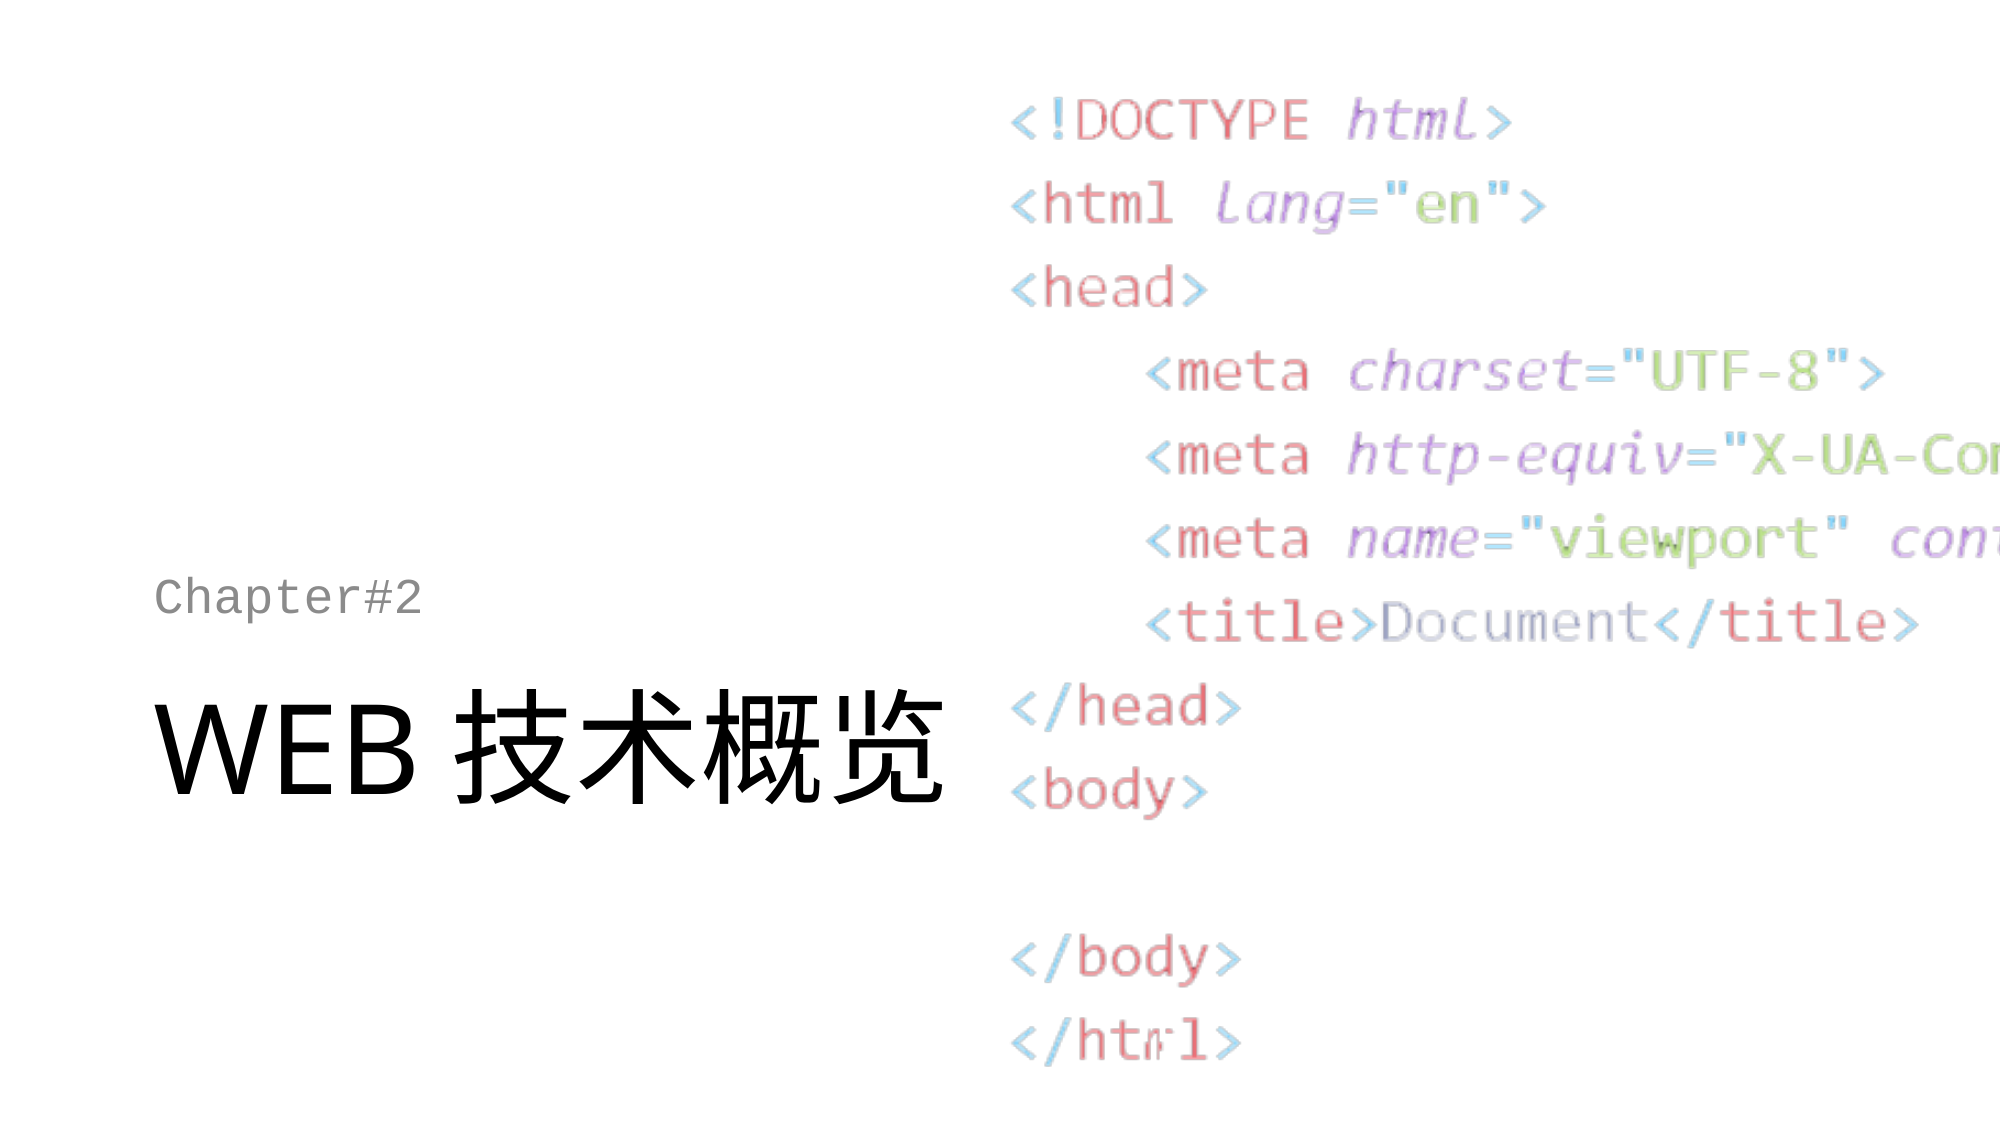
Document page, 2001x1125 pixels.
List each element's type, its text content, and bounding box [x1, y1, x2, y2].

picture [832, 0, 2000, 1125]
list Chapter#2 [138, 562, 832, 652]
title WEB技术概览 [138, 662, 832, 979]
